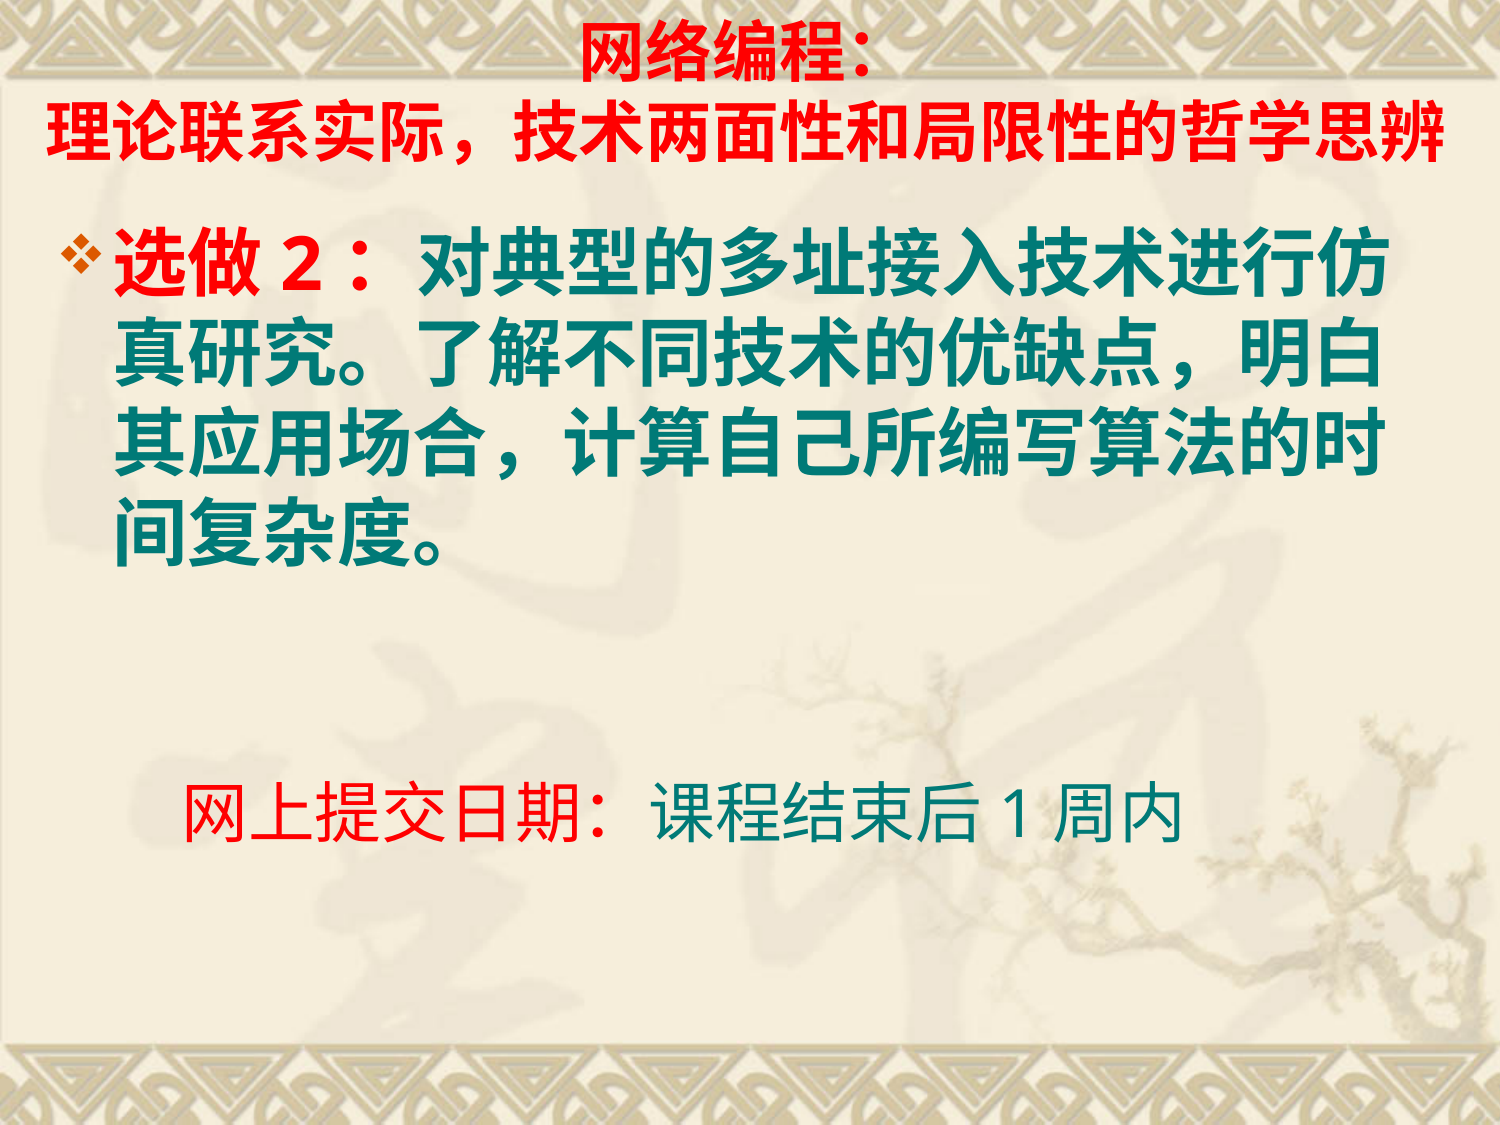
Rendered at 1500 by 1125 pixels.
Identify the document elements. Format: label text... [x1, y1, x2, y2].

picture [0, 0, 1500, 1125]
list 选做2：对典型的多址接入技术进行仿真研究。了解不同技术的优缺点，明白其应用场合，计算自己所编写算法的时间复杂度。 [41, 208, 1443, 1059]
text_box 网上提交日期：课程结束后1周内 [166, 763, 1201, 858]
title 网络编程： 理论联系实际，技术两面性和局限性的哲学思辨 [5, 31, 1487, 150]
